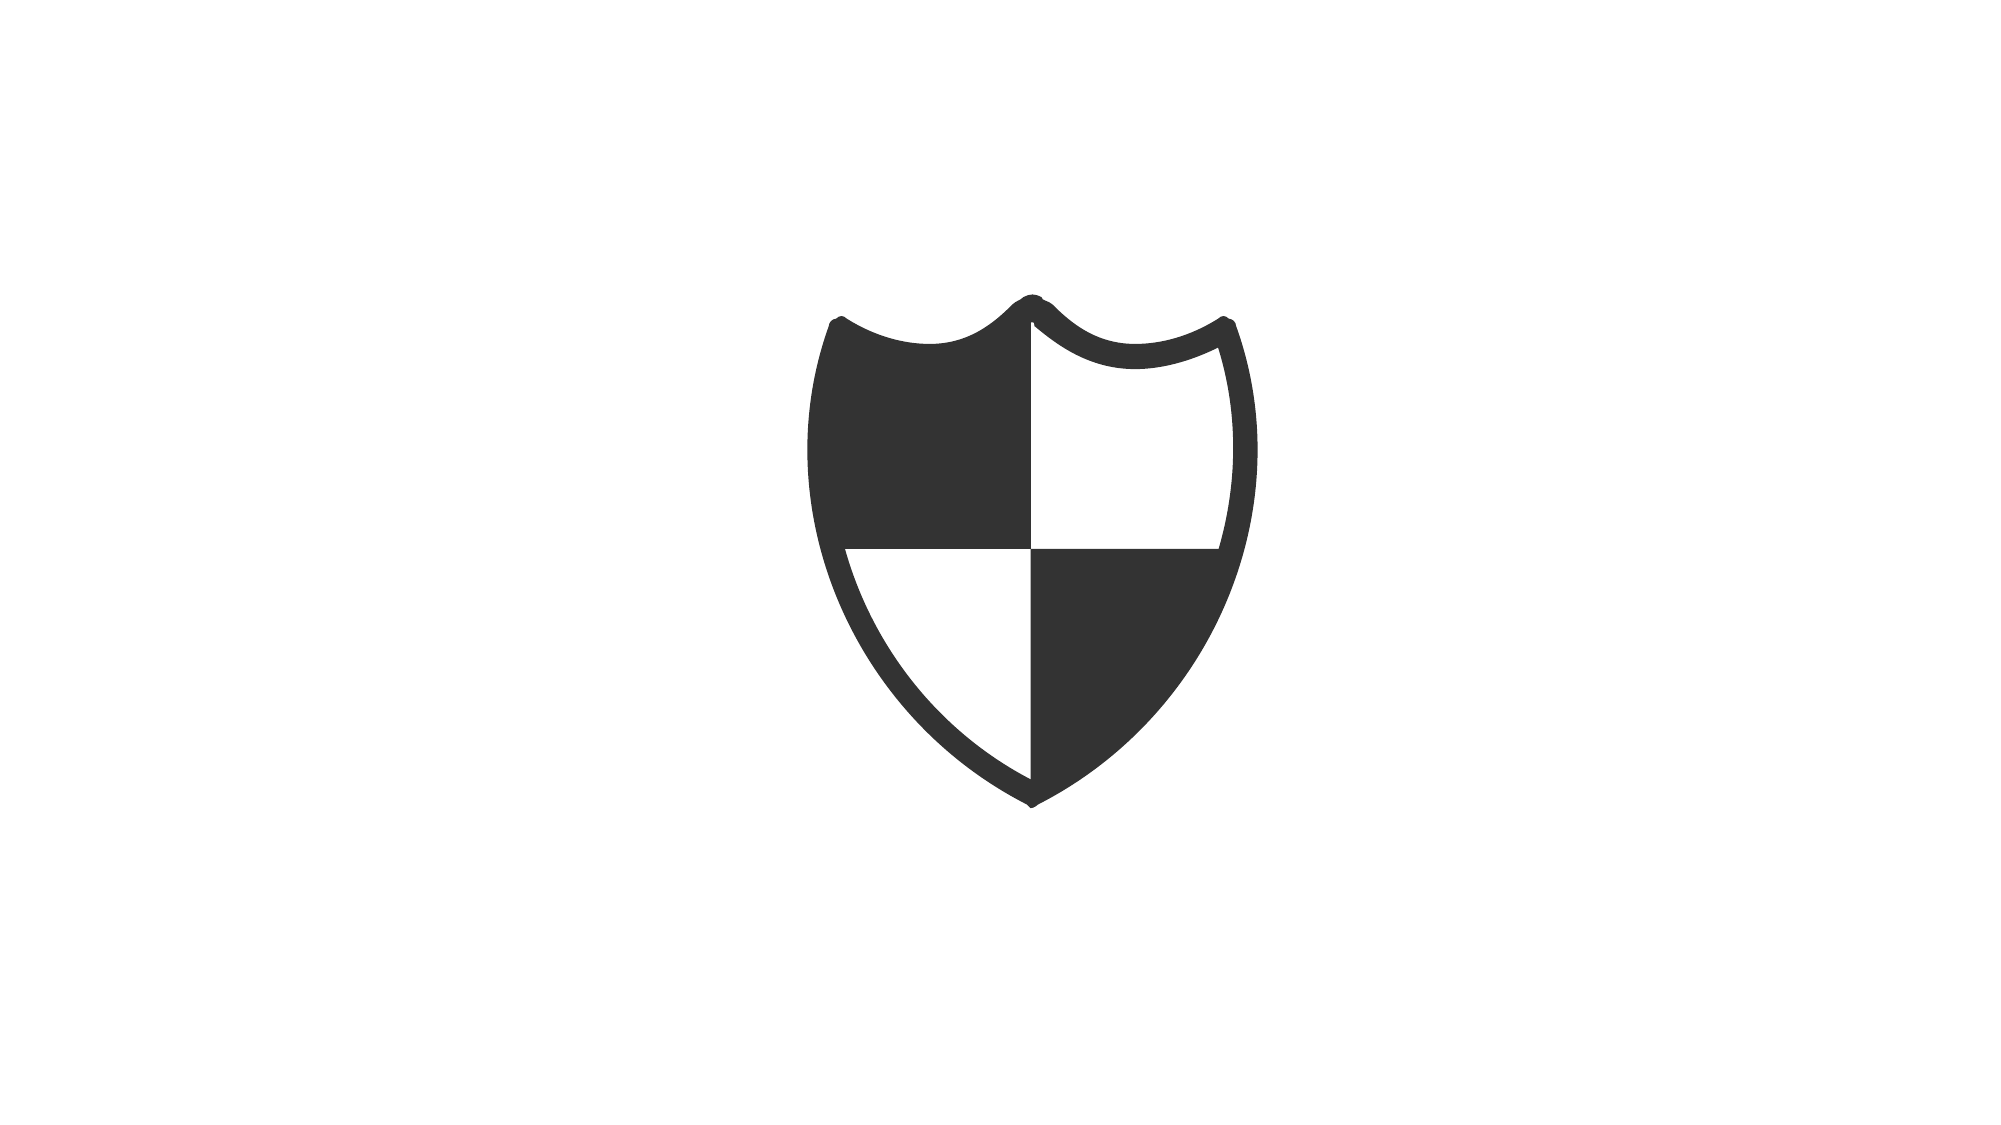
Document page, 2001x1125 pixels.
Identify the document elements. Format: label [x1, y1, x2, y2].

text_box [763, 293, 1302, 812]
